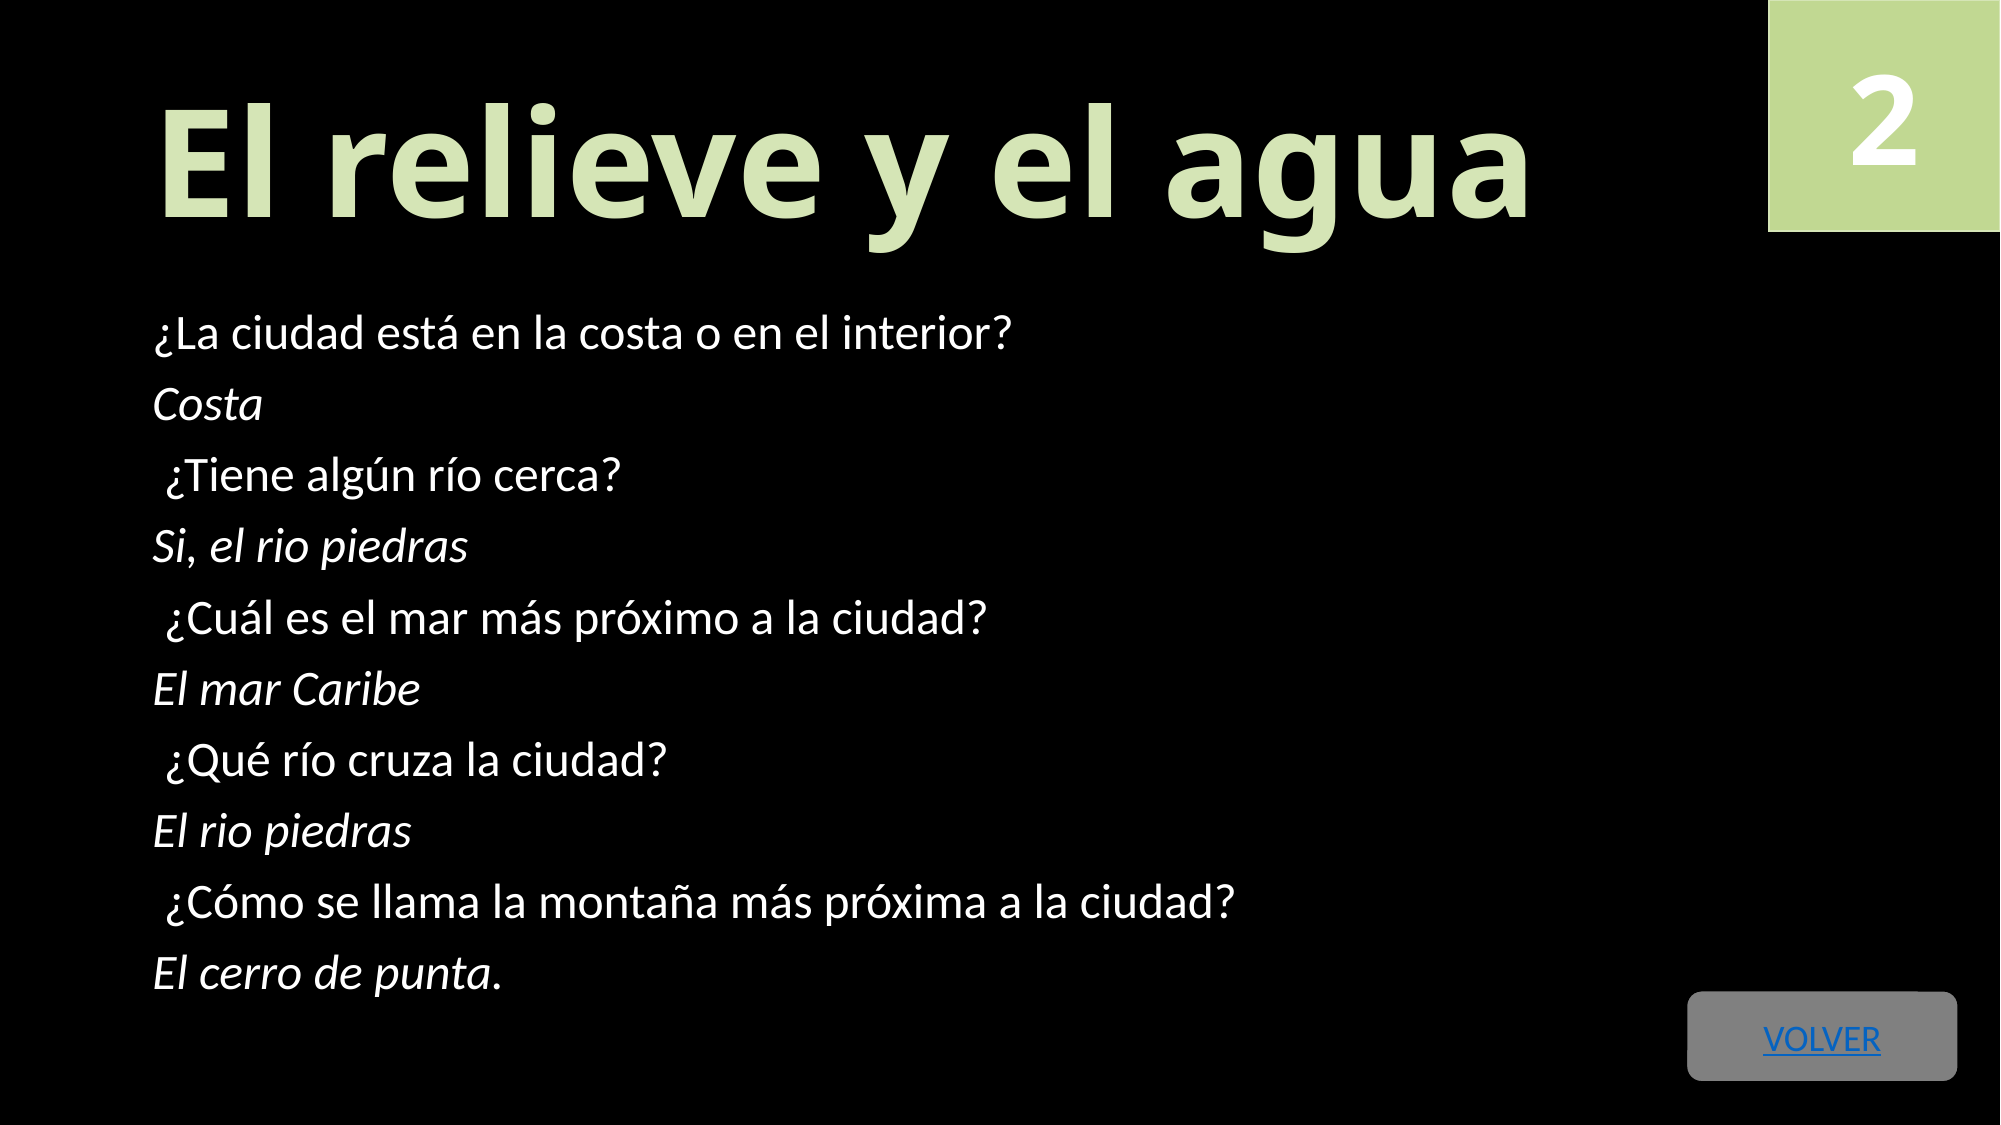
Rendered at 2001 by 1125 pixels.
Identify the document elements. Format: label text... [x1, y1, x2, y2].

list ¿La ciudad está en la costa o en el interior? Costa ¿Tiene algún río cerca? Si, el rio piedras ¿Cuál es el mar más próximo a la ciudad? El mar Caribe ¿Qué río cruza la ciudad? El rio piedras ¿Cómo se llama la montaña más próxima a la ciudad? El cerro de punta. [137, 299, 1863, 1014]
title El relieve y el agua [137, 59, 1863, 278]
text_box VOLVER [1685, 989, 1960, 1084]
text_box 2 [1768, 0, 2000, 232]
